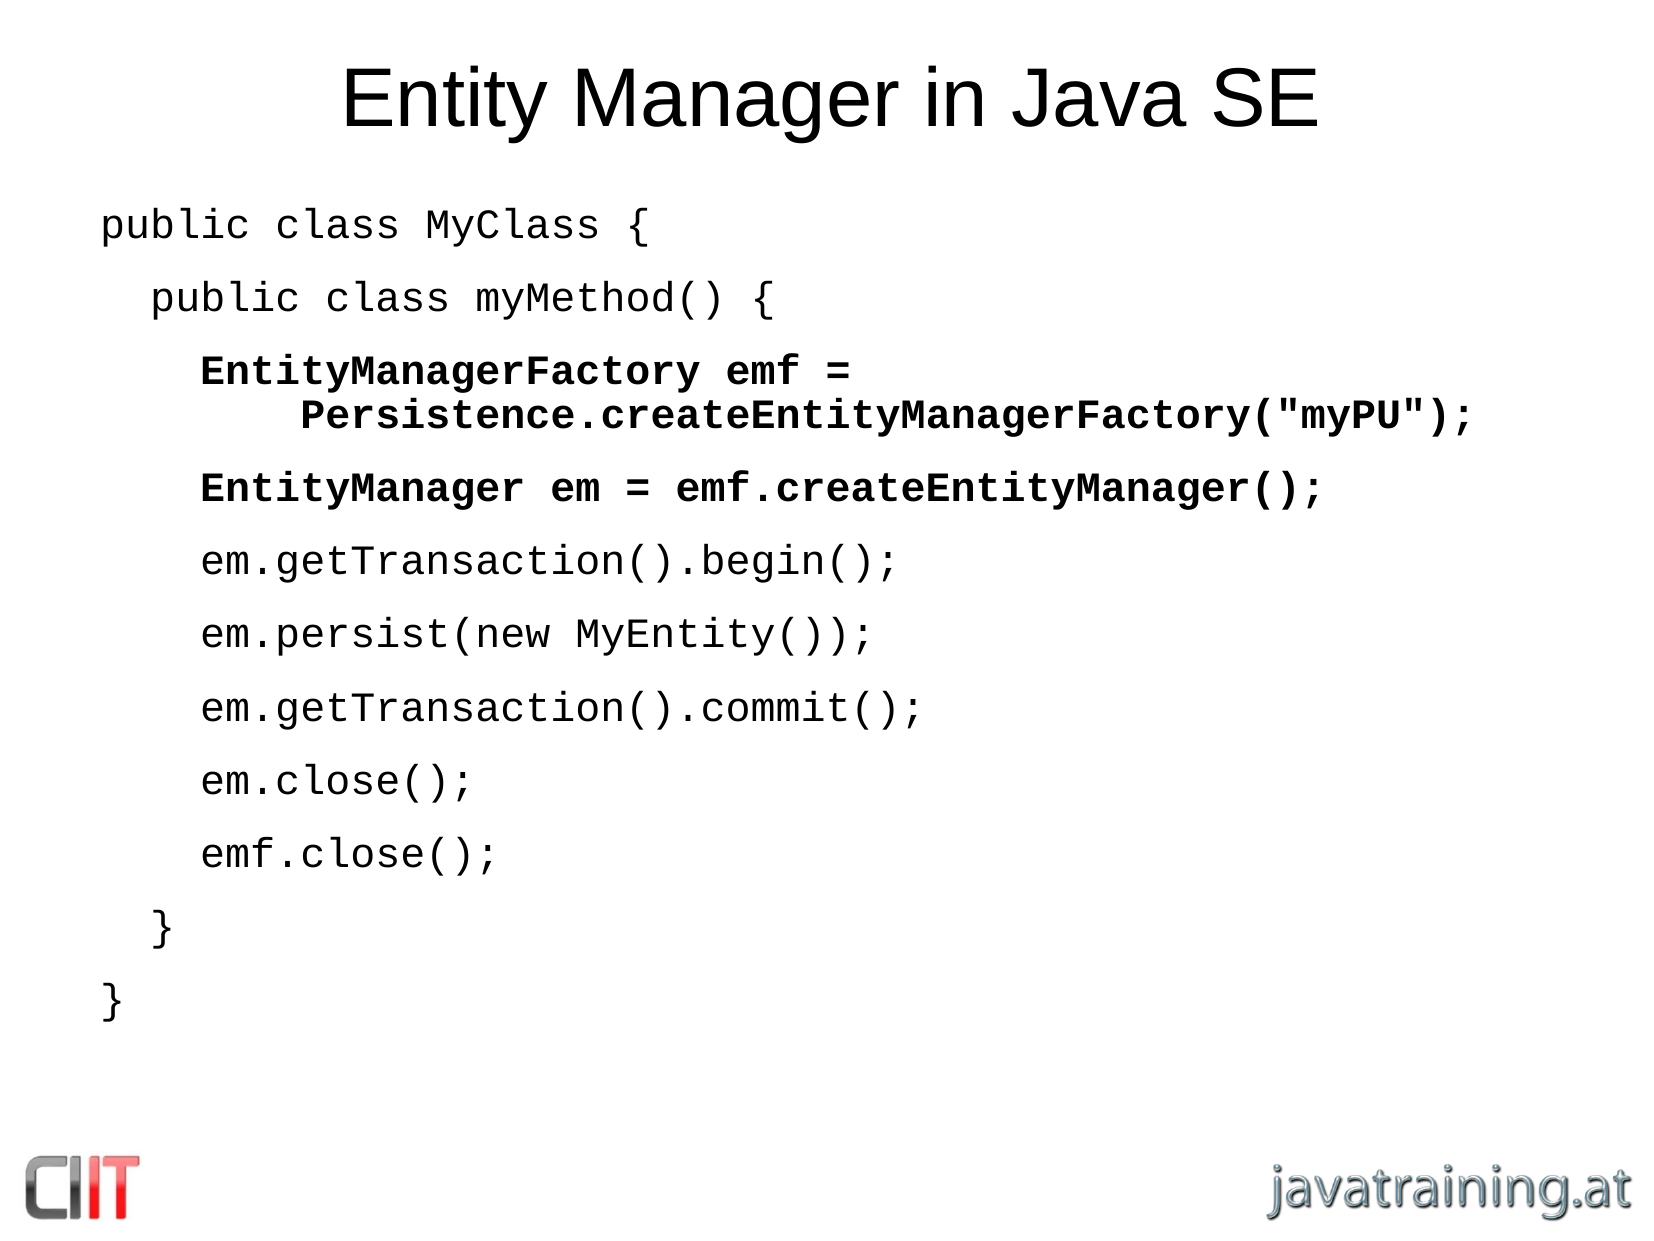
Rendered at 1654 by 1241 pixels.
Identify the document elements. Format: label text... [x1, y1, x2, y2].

picture [21, 1151, 142, 1223]
title Entity Manager in Java SE [4, 0, 1654, 193]
text_box public class MyClass { public class myMethod() { EntityManagerFactory emf = Persistence.createEntityManagerFactory("myPU"); EntityManager em = emf.createEntityManager(); em.getTransaction().begin(); em.persist(new MyEntity()); em.getTransaction().commit(); em.close(); emf.close(); } } [82, 194, 1571, 1164]
picture [1263, 1162, 1633, 1223]
